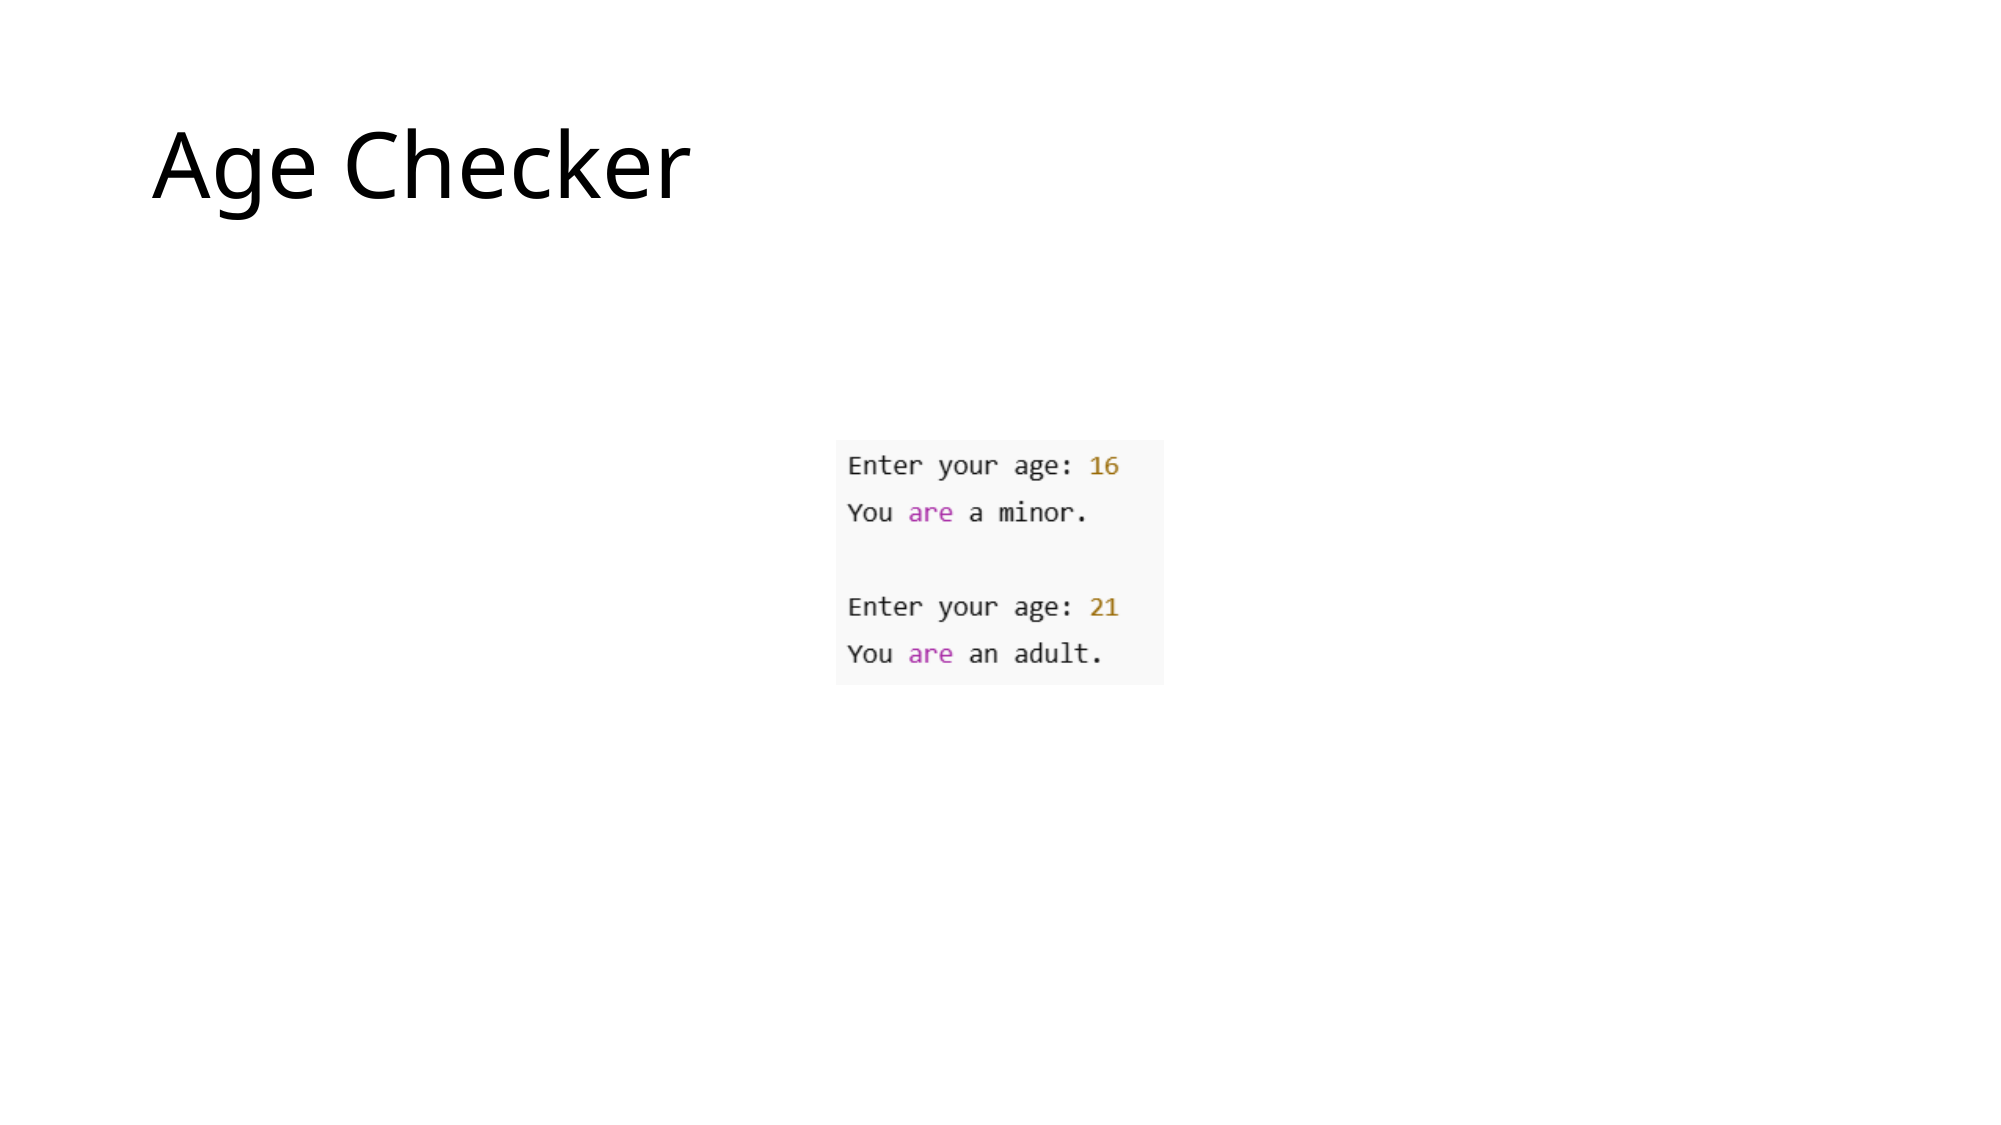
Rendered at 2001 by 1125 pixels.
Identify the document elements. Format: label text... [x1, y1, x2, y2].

picture [836, 440, 1164, 685]
title Age Checker [137, 59, 1863, 278]
